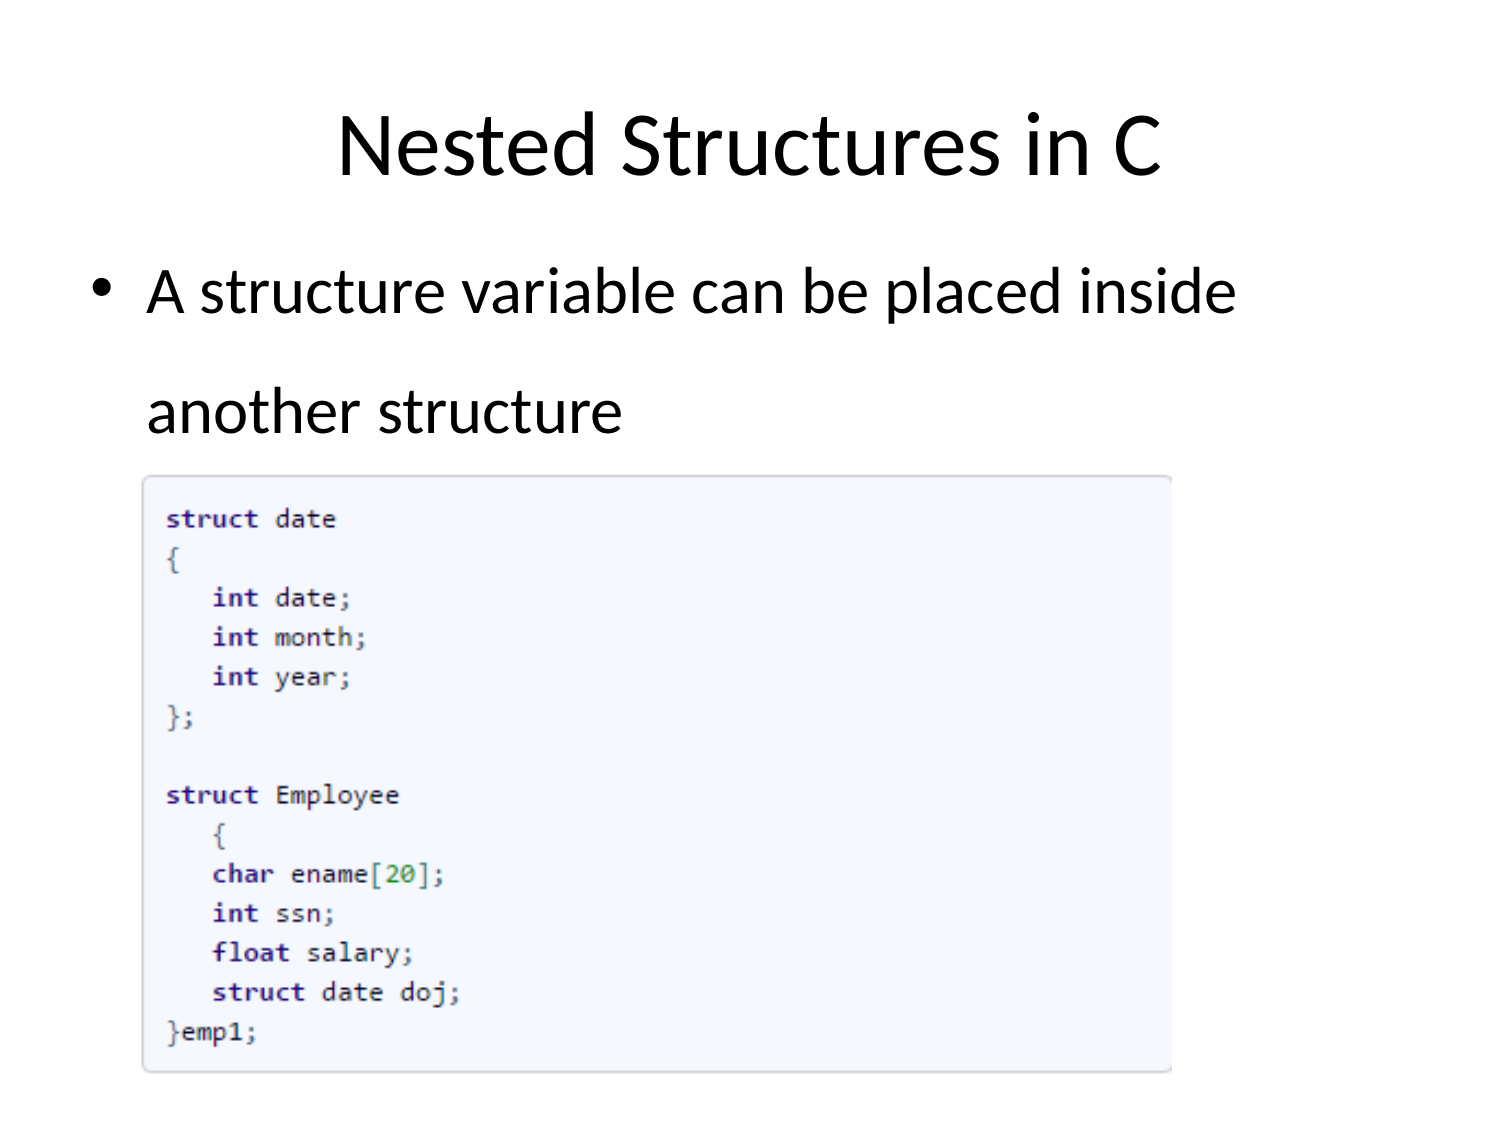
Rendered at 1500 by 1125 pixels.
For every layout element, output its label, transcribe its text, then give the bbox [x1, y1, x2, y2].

picture [140, 458, 1173, 1079]
title Nested Structures in C [75, 45, 1425, 199]
list A structure variable can be placed inside another structure [75, 199, 1425, 457]
